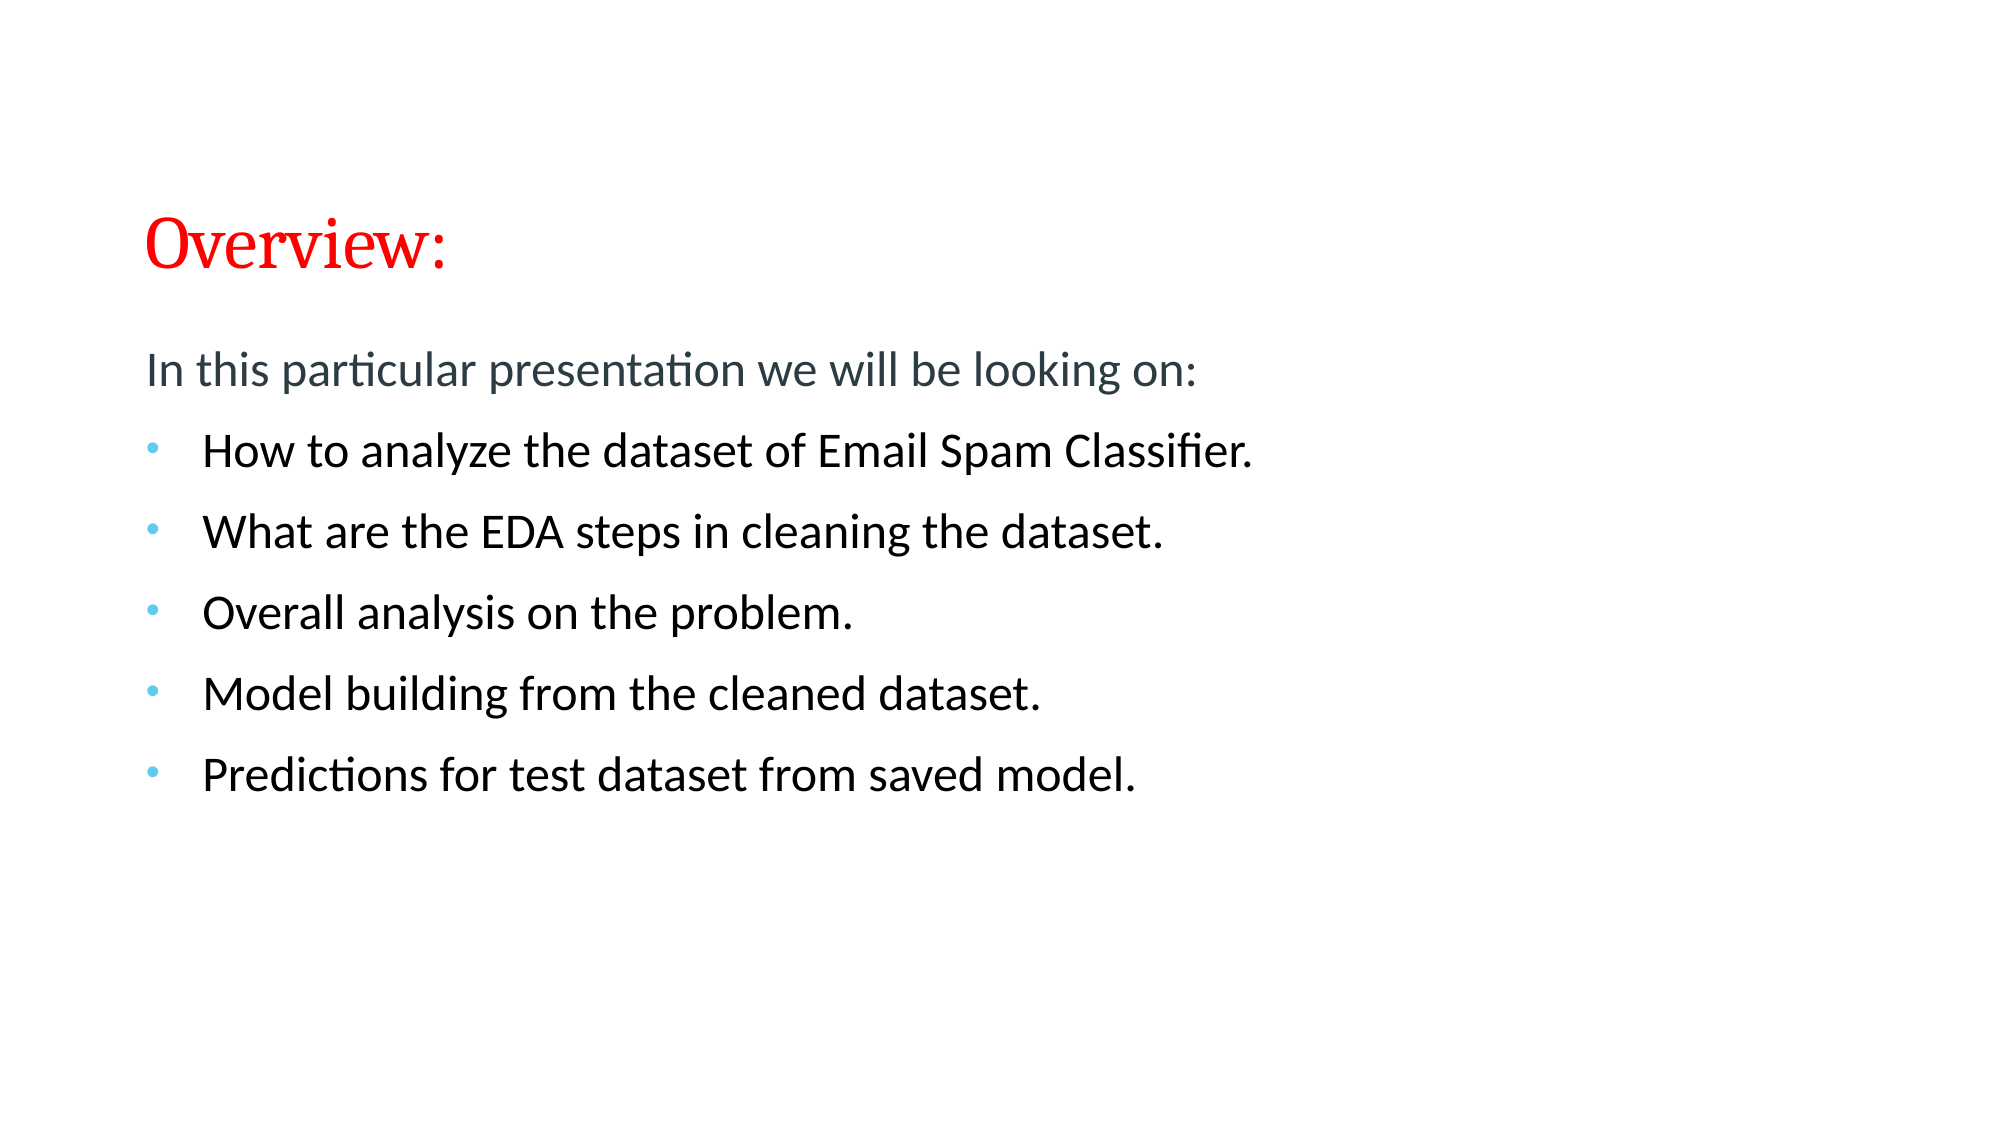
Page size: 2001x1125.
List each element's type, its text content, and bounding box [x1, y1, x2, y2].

subtitle In this particular presentation we will be looking on: How to analyze the dataset of Email Spam Classifier. What are the EDA steps in cleaning the dataset. Overall analysis on the problem. Model building from the cleaned dataset. Predictions for test dataset from saved model. [130, 329, 1884, 863]
title Overview: [130, 171, 1884, 293]
